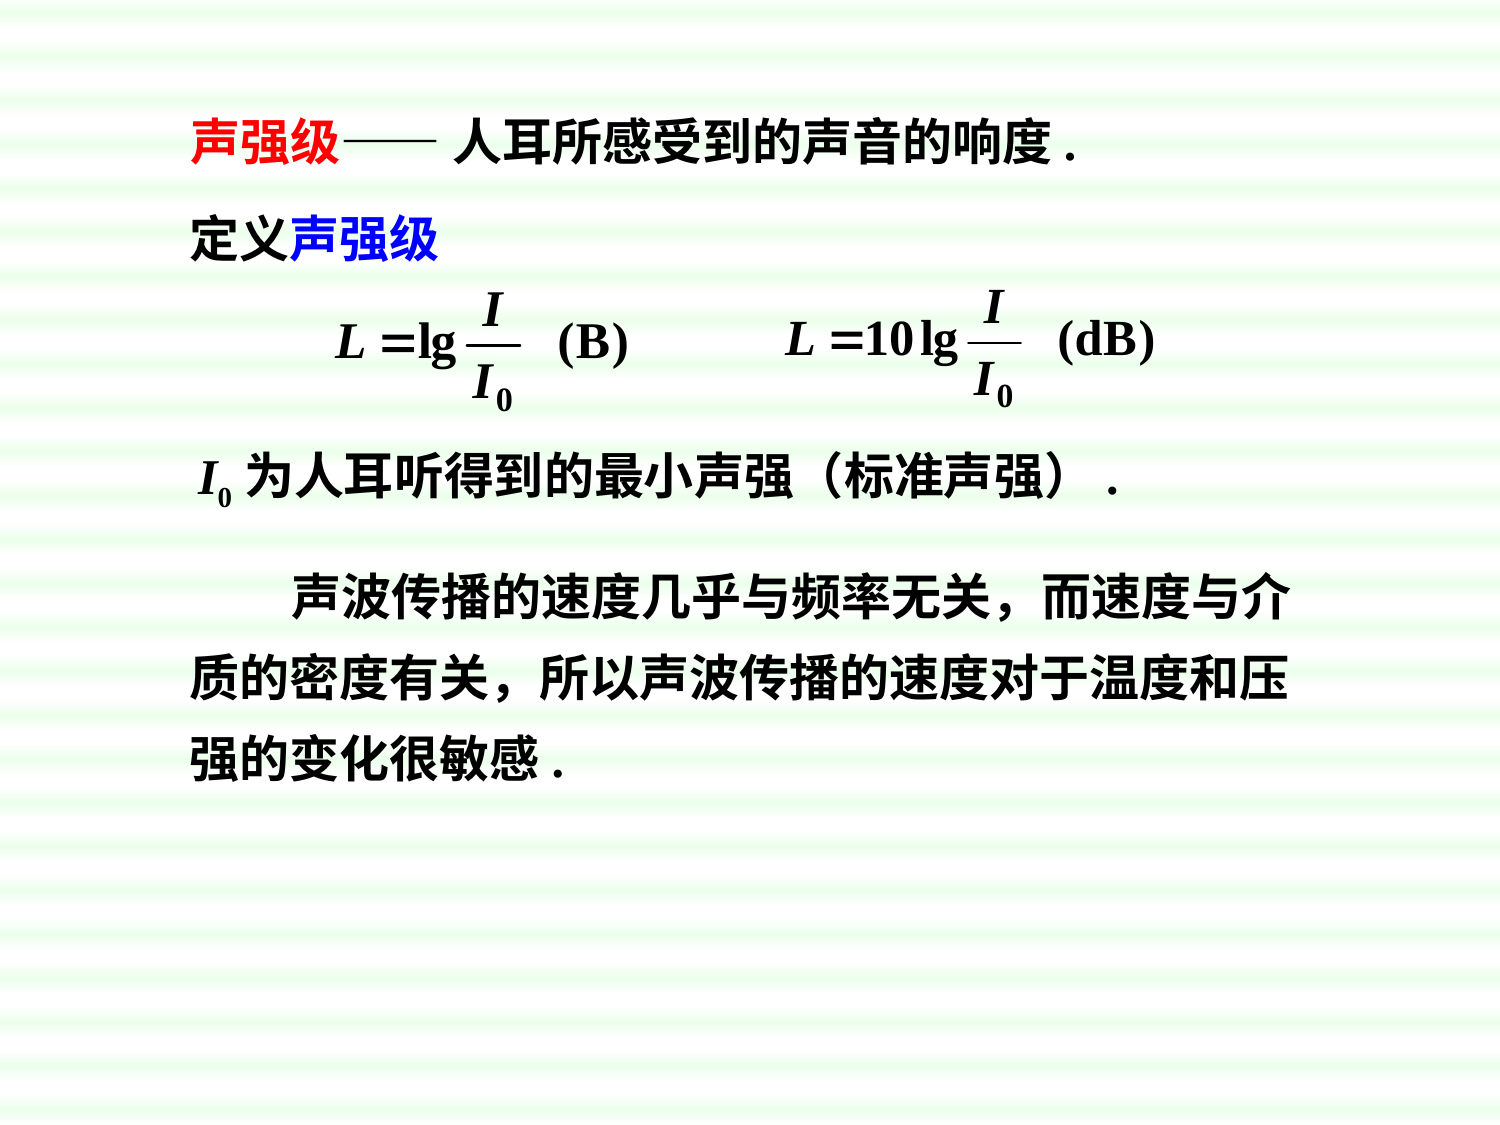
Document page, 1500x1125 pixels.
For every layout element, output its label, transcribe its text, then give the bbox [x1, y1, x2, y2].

text_box I0为人耳听得到的最小声强（标准声强）. [183, 437, 1134, 521]
text_box 声强级—— [175, 103, 437, 179]
text_box 人耳所感受到的声音的响度. [437, 103, 1092, 179]
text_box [324, 276, 638, 423]
text_box 定义声强级 [174, 199, 600, 275]
text_box 声波传播的速度几乎与频率无关，而速度与介质的密度有关，所以声波传播的速度对于温度和压强的变化很敏感. [174, 537, 1338, 796]
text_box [774, 274, 1163, 419]
